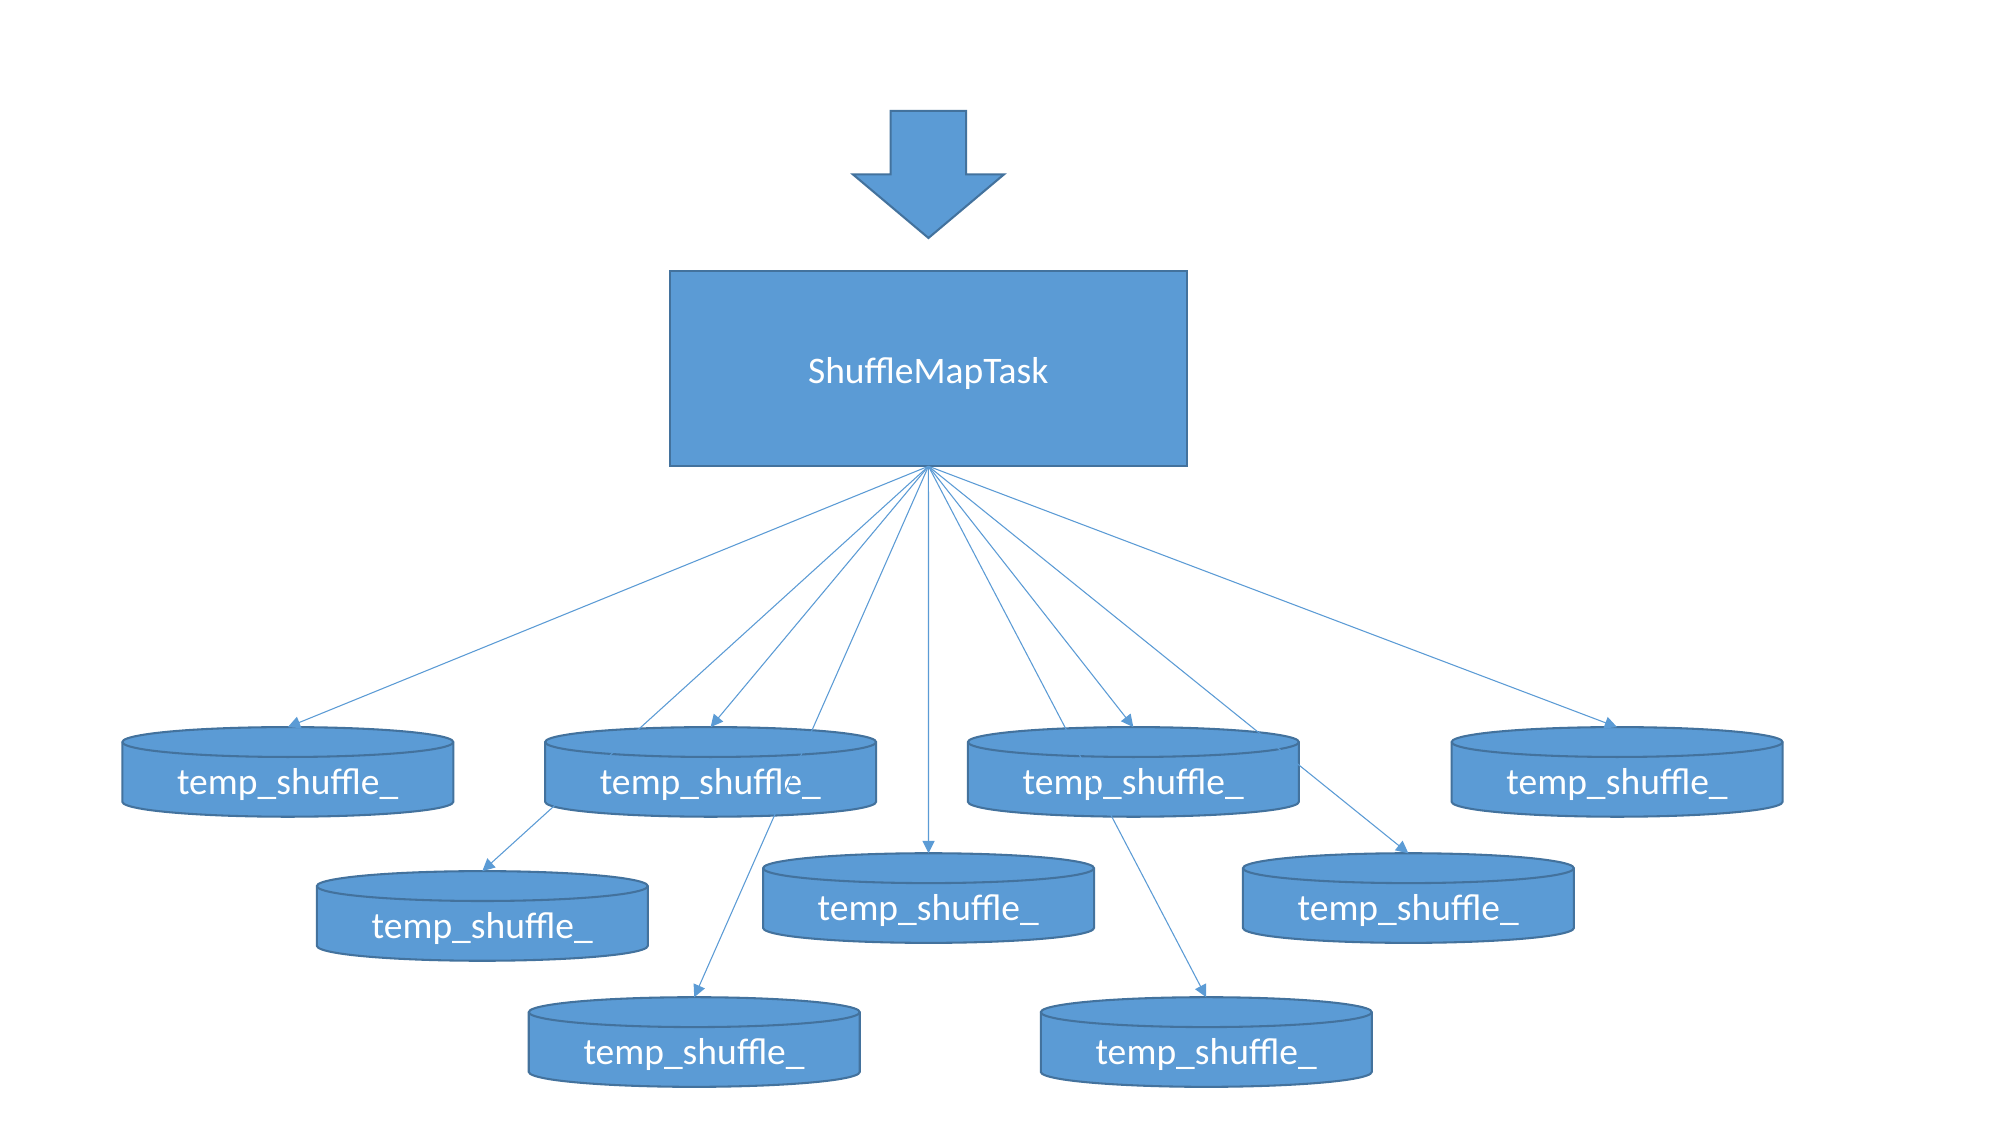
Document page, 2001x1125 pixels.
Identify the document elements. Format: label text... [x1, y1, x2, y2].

text_box temp_shuffle_ [527, 996, 861, 1088]
text_box temp_shuffle_ [1039, 996, 1373, 1088]
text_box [287, 466, 482, 758]
text_box ShuffleMapTask [669, 270, 1188, 466]
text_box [1207, 466, 1409, 884]
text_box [929, 466, 1207, 1028]
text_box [1409, 466, 1618, 758]
text_box temp_shuffle_ [1241, 852, 1575, 944]
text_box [482, 466, 929, 901]
text_box temp_shuffle_ [121, 726, 455, 818]
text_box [694, 901, 929, 1028]
text_box temp_shuffle_ [1450, 726, 1784, 818]
text_box temp_shuffle_ [315, 870, 649, 962]
text_box [850, 109, 1007, 240]
